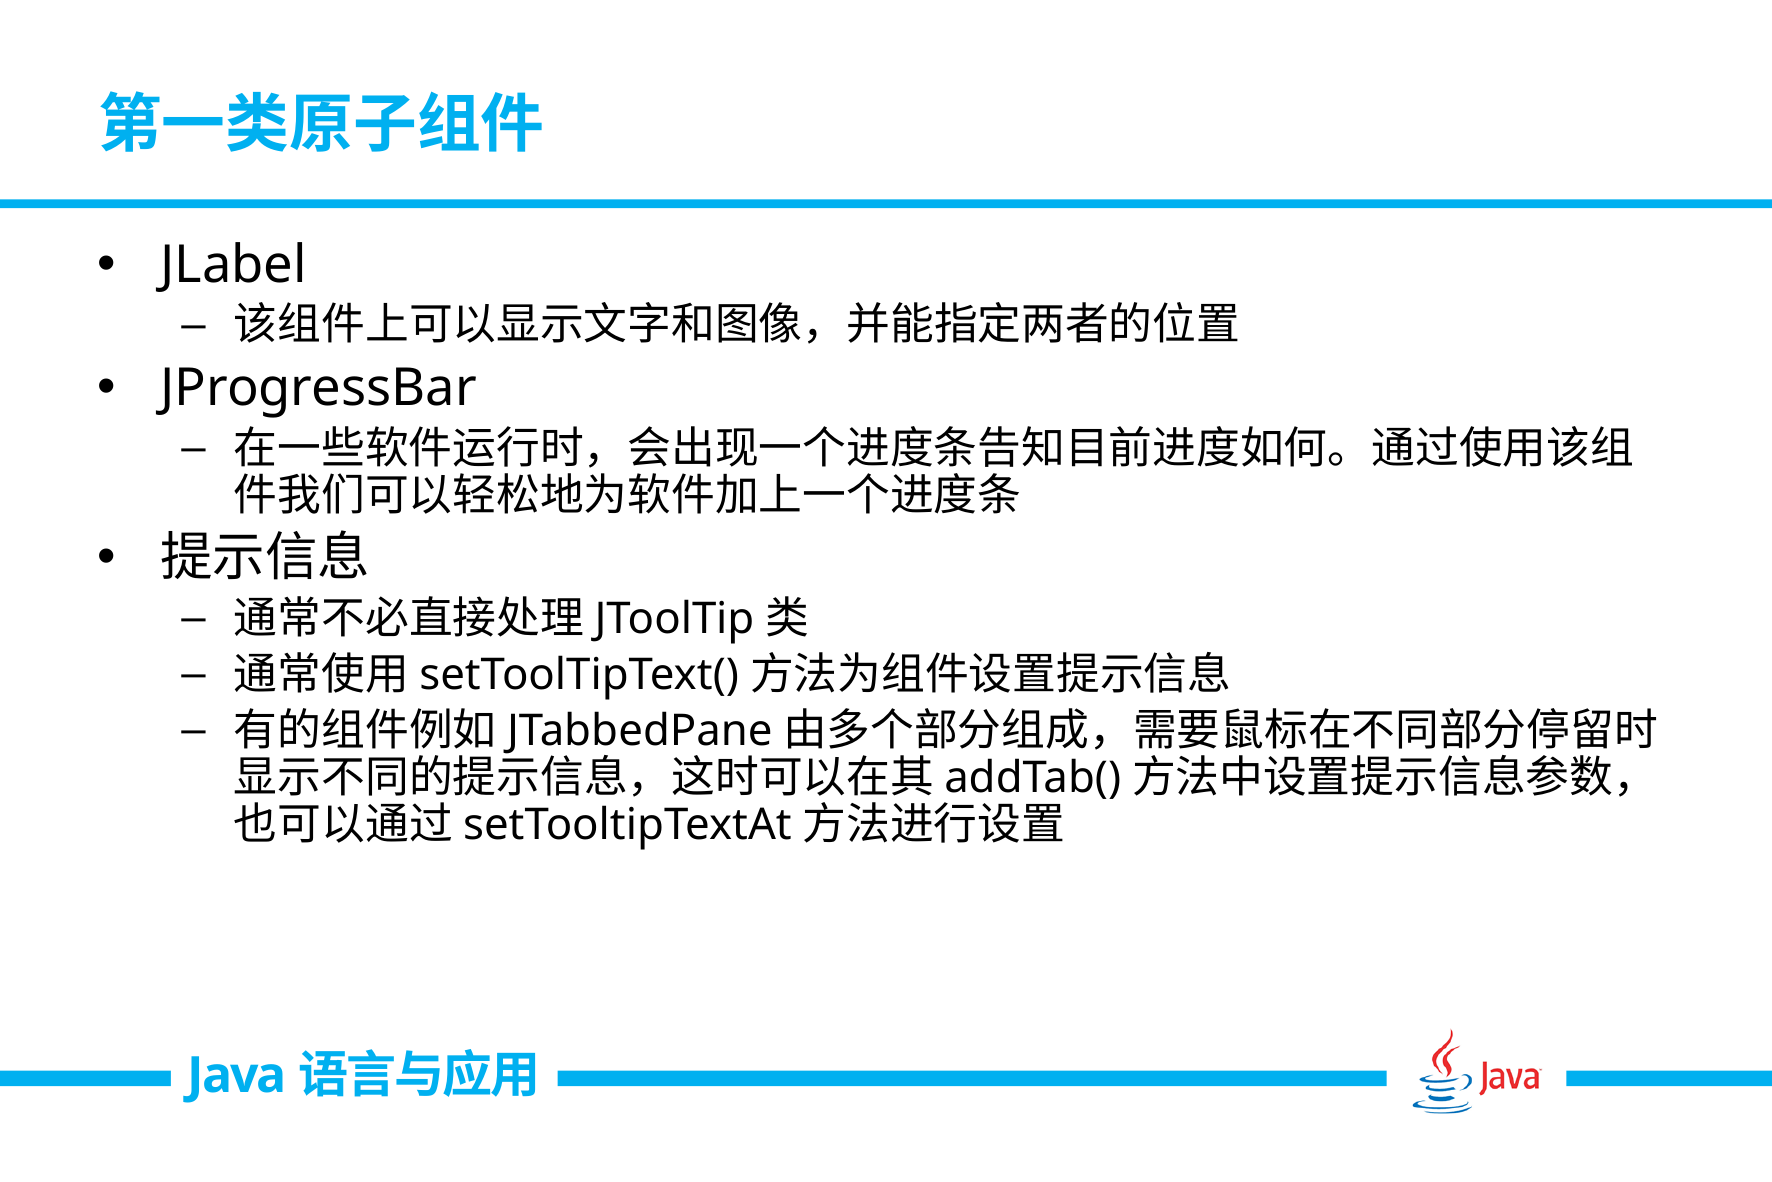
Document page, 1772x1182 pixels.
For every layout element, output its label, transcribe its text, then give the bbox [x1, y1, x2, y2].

title 第一类原子组件 [80, 73, 1677, 168]
list JLabel 该组件上可以显示文字和图像，并能指定两者的位置 JProgressBar 在一些软件运行时，会出现一个进度条告知目前进度如何。通过使用该组件我们可以轻松地为软件加上一个进度条 提示信息 通常不必直接处理JToolTip类 通常使用setToolTipText()方法为组件设置提示信息 有的组件例如JTabbedPane由多个部分组成，需要鼠标在不同部分停留时显示不同的提示信息，这时可以在其addTab()方法中设置提示信息参数，也可以通过setTooltipTextAt方法进行设置 [80, 228, 1677, 1009]
picture [1386, 1019, 1567, 1117]
